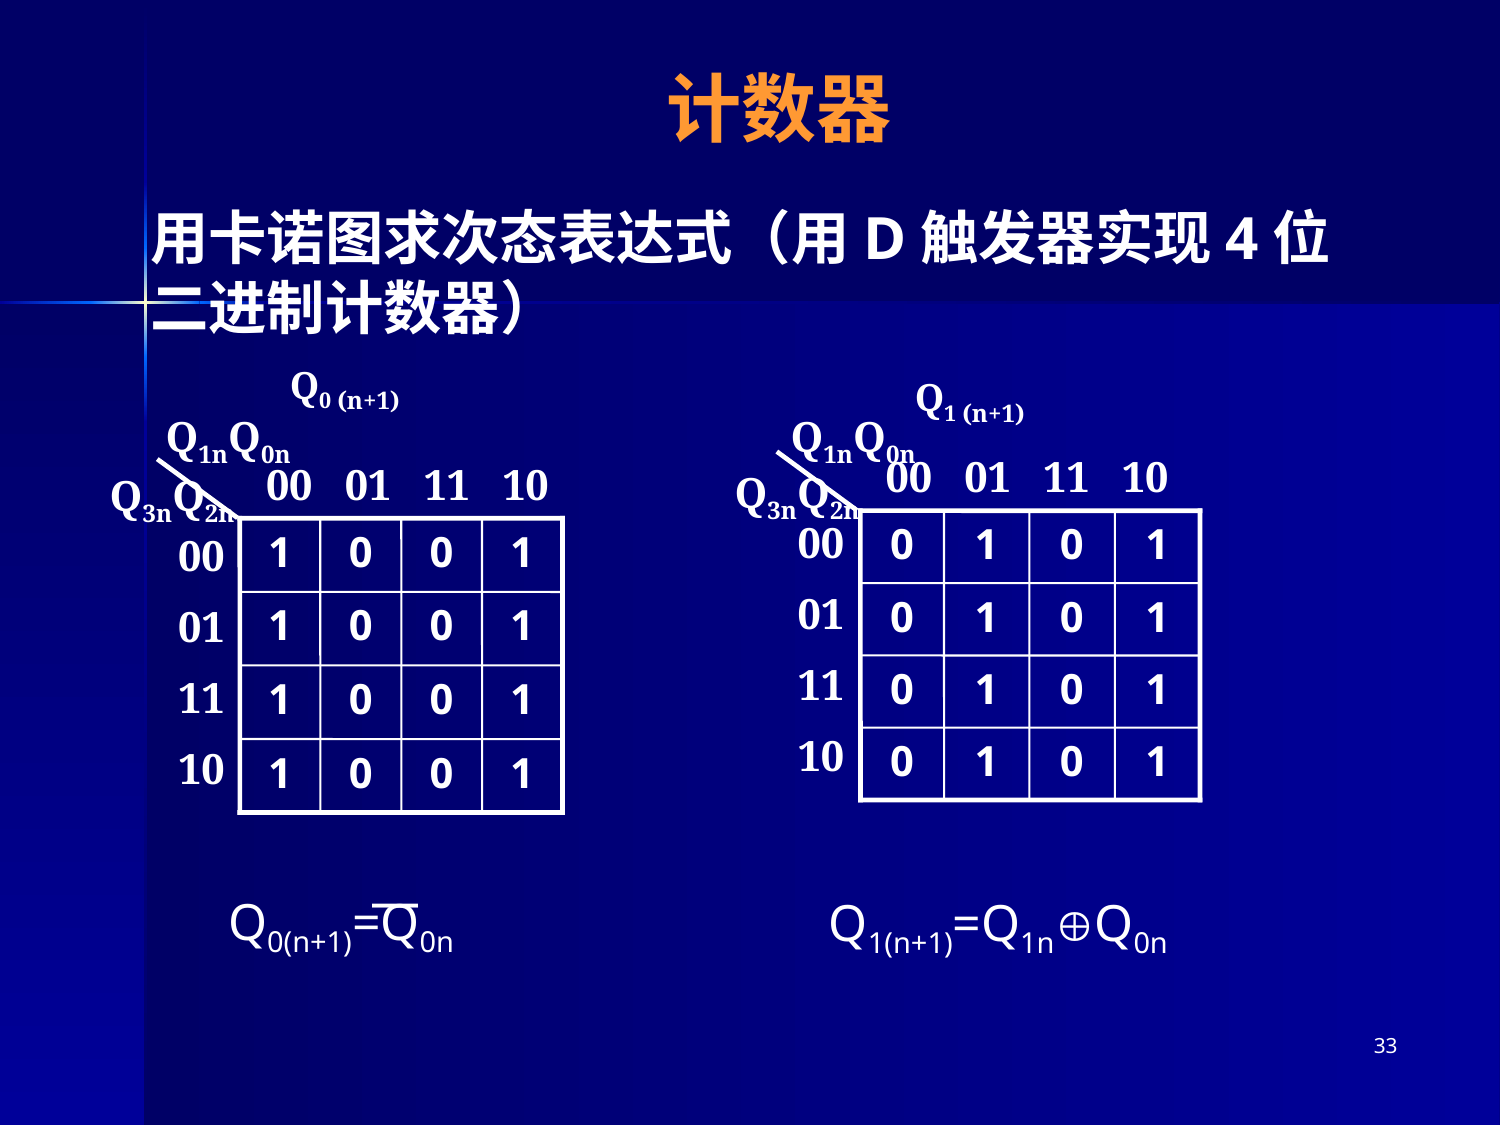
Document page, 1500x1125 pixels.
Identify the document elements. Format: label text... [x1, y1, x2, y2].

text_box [87, 349, 570, 813]
text_box 用卡诺图求次态表达式（用D触发器实现4位二进制计数器） [135, 193, 1350, 349]
text_box Q1(n+1)=Q1nQ0n [814, 922, 1278, 967]
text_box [712, 362, 1200, 800]
title 计数器 [152, 50, 1424, 164]
text_box — Q0(n+1)=Q0n [213, 892, 597, 966]
slide_number 33 [1100, 1025, 1413, 1100]
